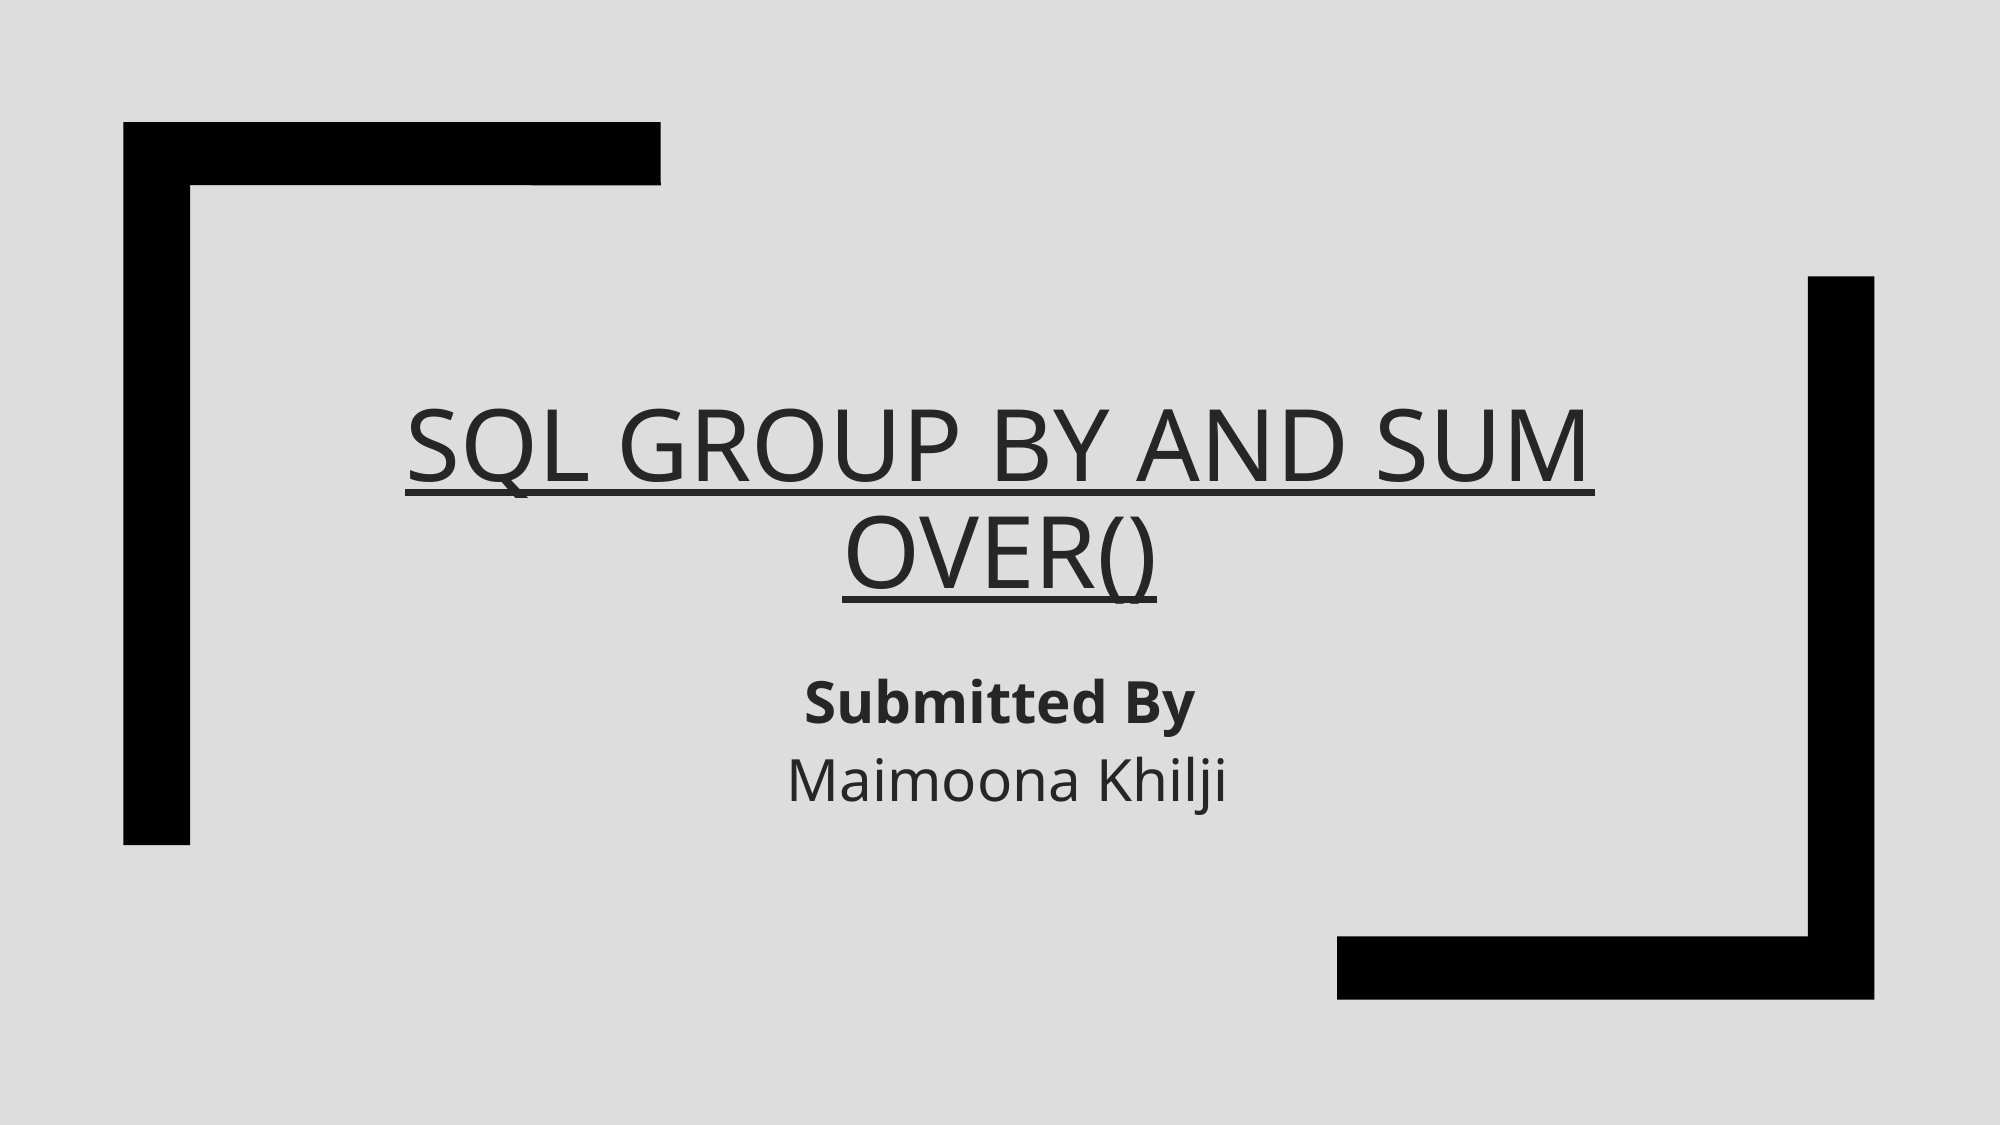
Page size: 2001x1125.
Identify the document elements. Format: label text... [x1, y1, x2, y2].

subtitle Submitted By Maimoona Khilji [439, 649, 1561, 828]
title SQL Group by and Sum over() [314, 272, 1686, 618]
